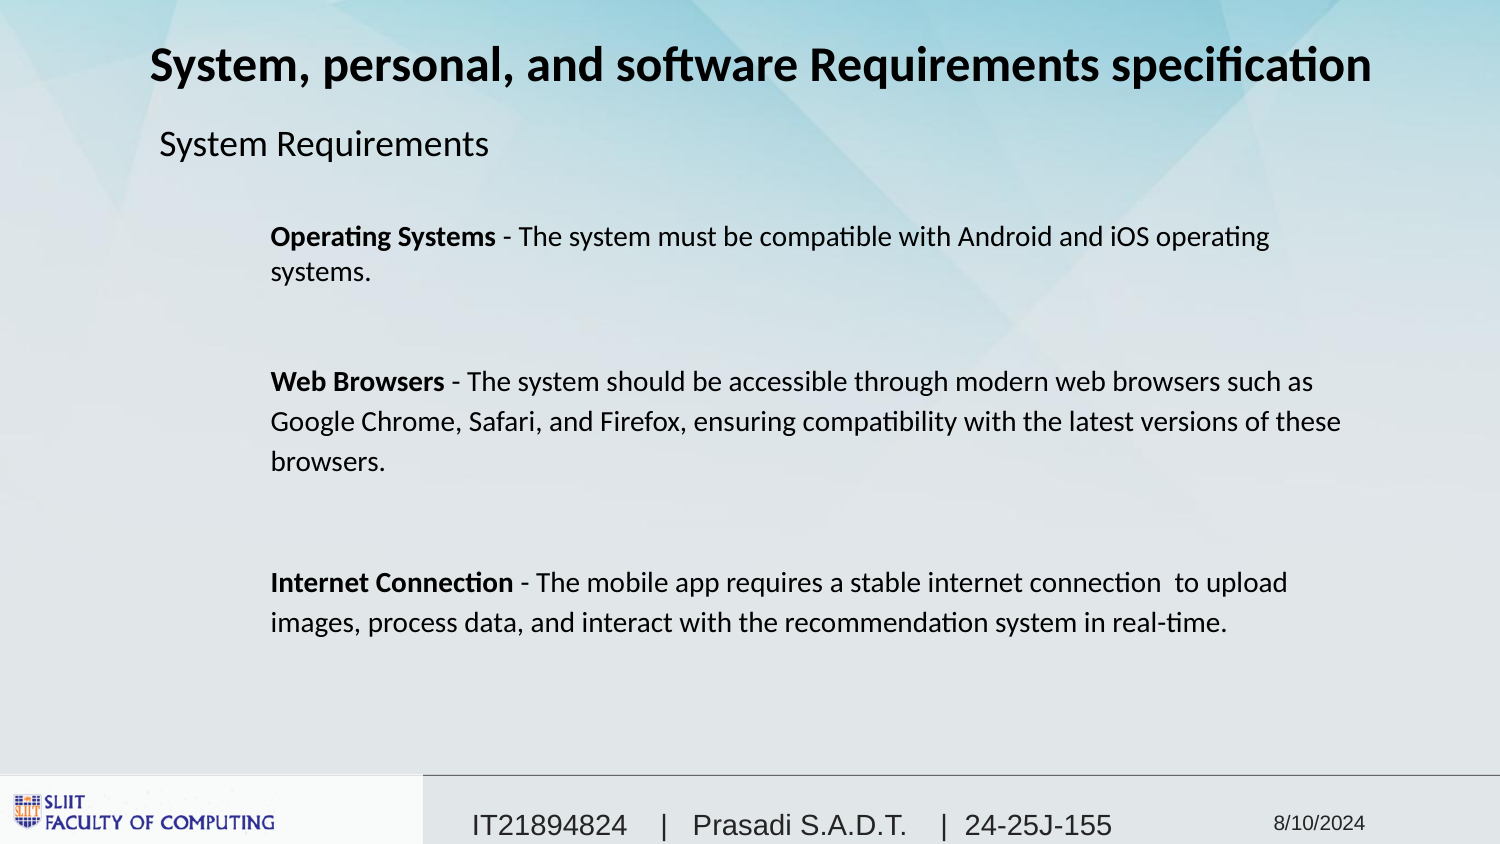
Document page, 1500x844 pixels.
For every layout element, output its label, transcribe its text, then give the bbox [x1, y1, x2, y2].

picture [0, 0, 1500, 844]
text_box IT21894824 | Prasadi S.A.D.T. | 24-25J-155 [427, 796, 1255, 842]
text_box 8/10/2024 [1254, 802, 1385, 835]
text_box System Requirements [0, 103, 786, 164]
text_box System, personal, and software Requirements specification [134, 16, 1485, 86]
text_box Operating Systems - The system must be compatible with Android and iOS operating systems. Web Browsers - The system should be accessible through modern web browsers such as Google Chrome, Safari, and Firefox, ensuring compatibility with the latest versions of these browsers. Internet Connection - The mobile app requires a stable internet connection to upload images, process data, and interact with the recommendation system in real-time. [255, 202, 1364, 659]
